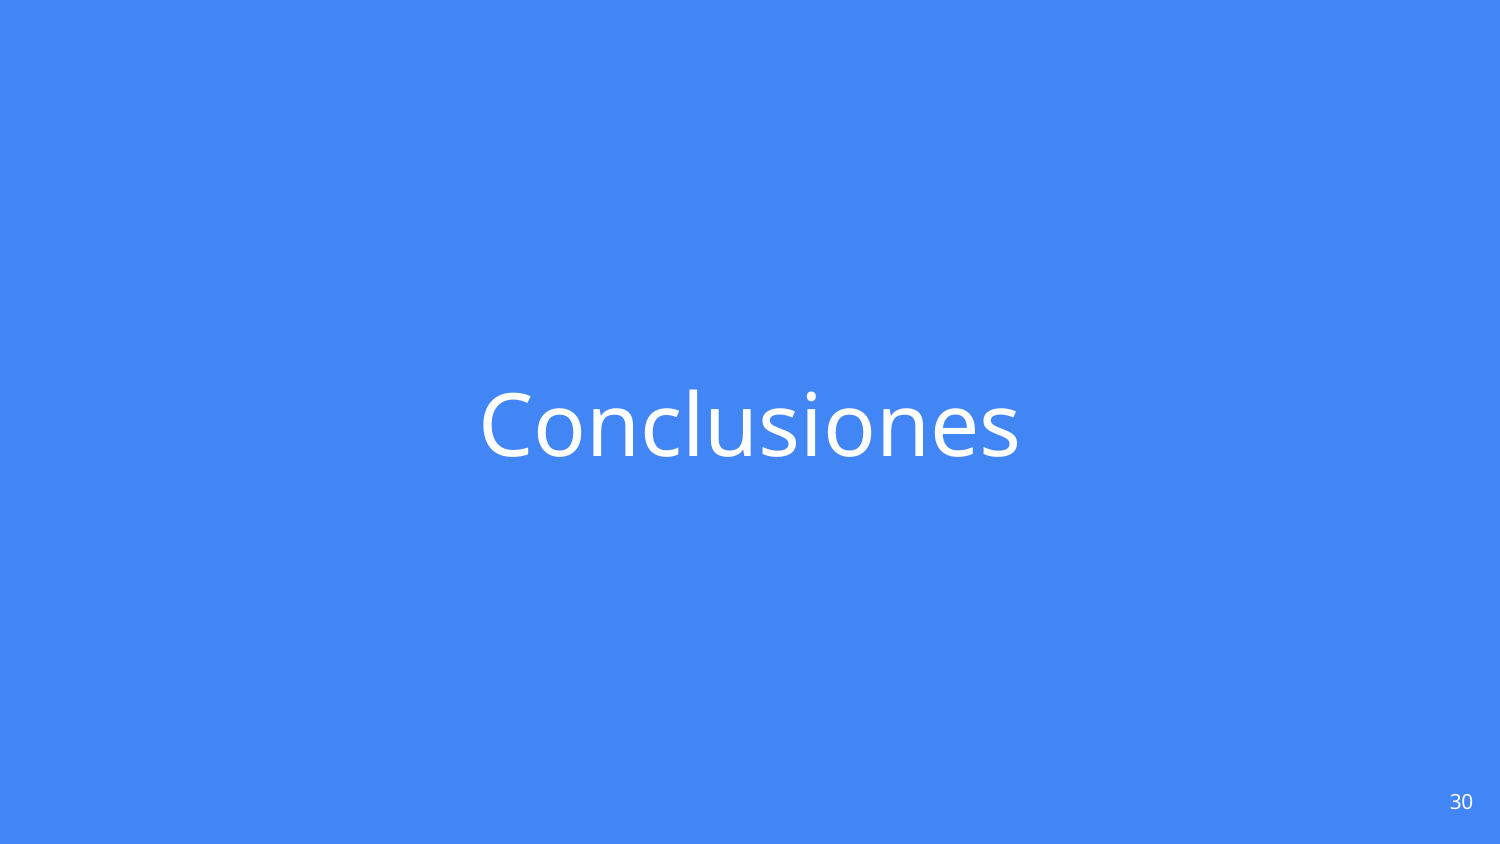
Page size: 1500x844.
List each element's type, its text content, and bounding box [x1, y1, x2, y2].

slide_number ‹#› [1398, 770, 1489, 835]
title Conclusiones [75, 338, 1425, 505]
